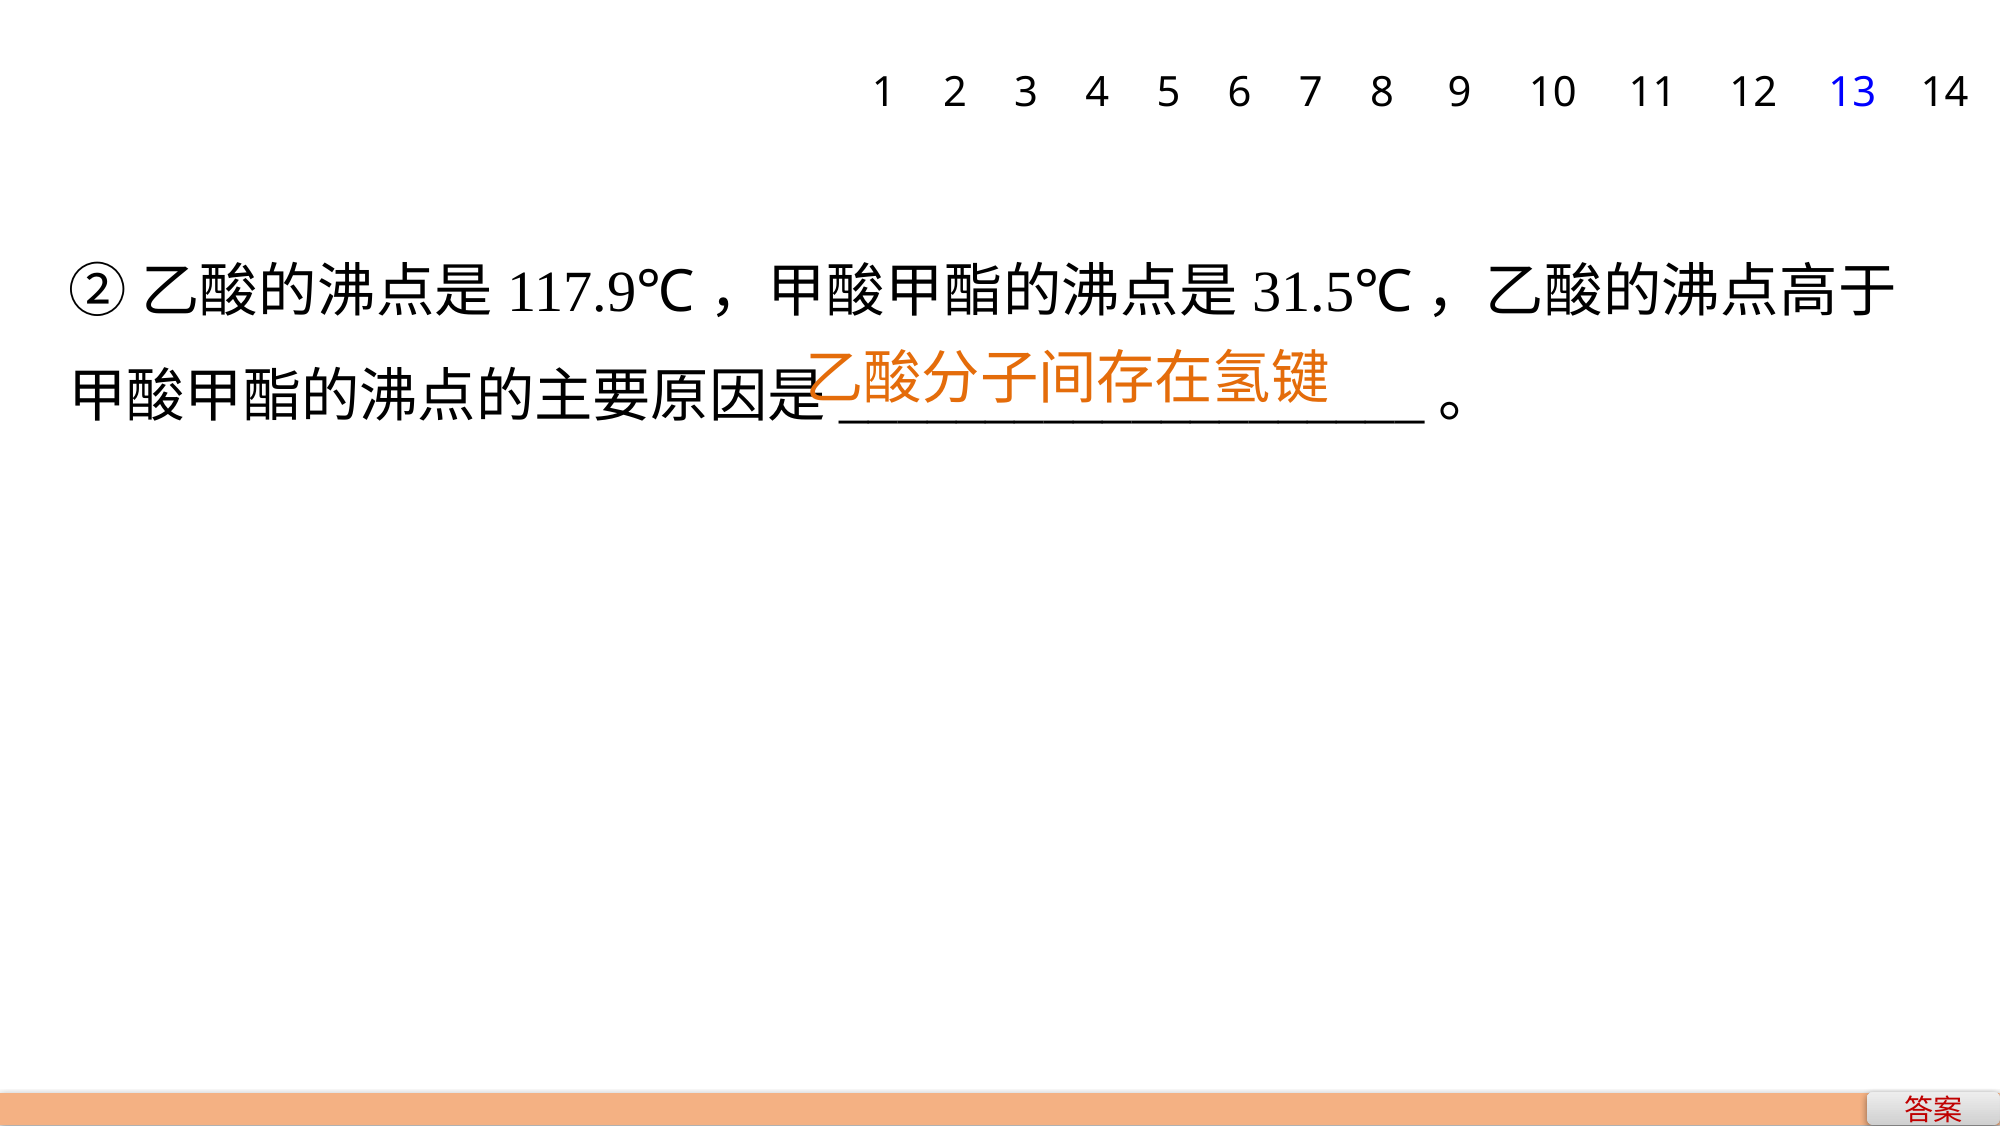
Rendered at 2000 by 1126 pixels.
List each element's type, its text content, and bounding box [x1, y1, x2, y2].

text_box 12 [1707, 42, 1800, 137]
text_box 8 [1352, 42, 1412, 137]
text_box 3 [996, 42, 1056, 137]
text_box 11 [1610, 42, 1696, 137]
text_box 7 [1281, 42, 1341, 137]
text_box 6 [1210, 42, 1270, 137]
text_box 答案 [1866, 1091, 2000, 1126]
text_box [0, 1092, 1866, 1126]
text_box 乙酸分子间存在氢键 [790, 332, 1345, 418]
text_box 13 [1811, 42, 1894, 137]
text_box 9 [1423, 42, 1496, 137]
text_box 10 [1507, 42, 1599, 137]
text_box ②乙酸的沸点是117.9℃，甲酸甲酯的沸点是31.5℃，乙酸的沸点高于甲酸甲酯的沸点的主要原因是____________________。 [48, 208, 1917, 439]
text_box 2 [925, 42, 985, 137]
text_box 14 [1905, 42, 1984, 137]
text_box 4 [1067, 42, 1127, 137]
text_box 1 [854, 42, 914, 137]
text_box 5 [1139, 42, 1199, 137]
